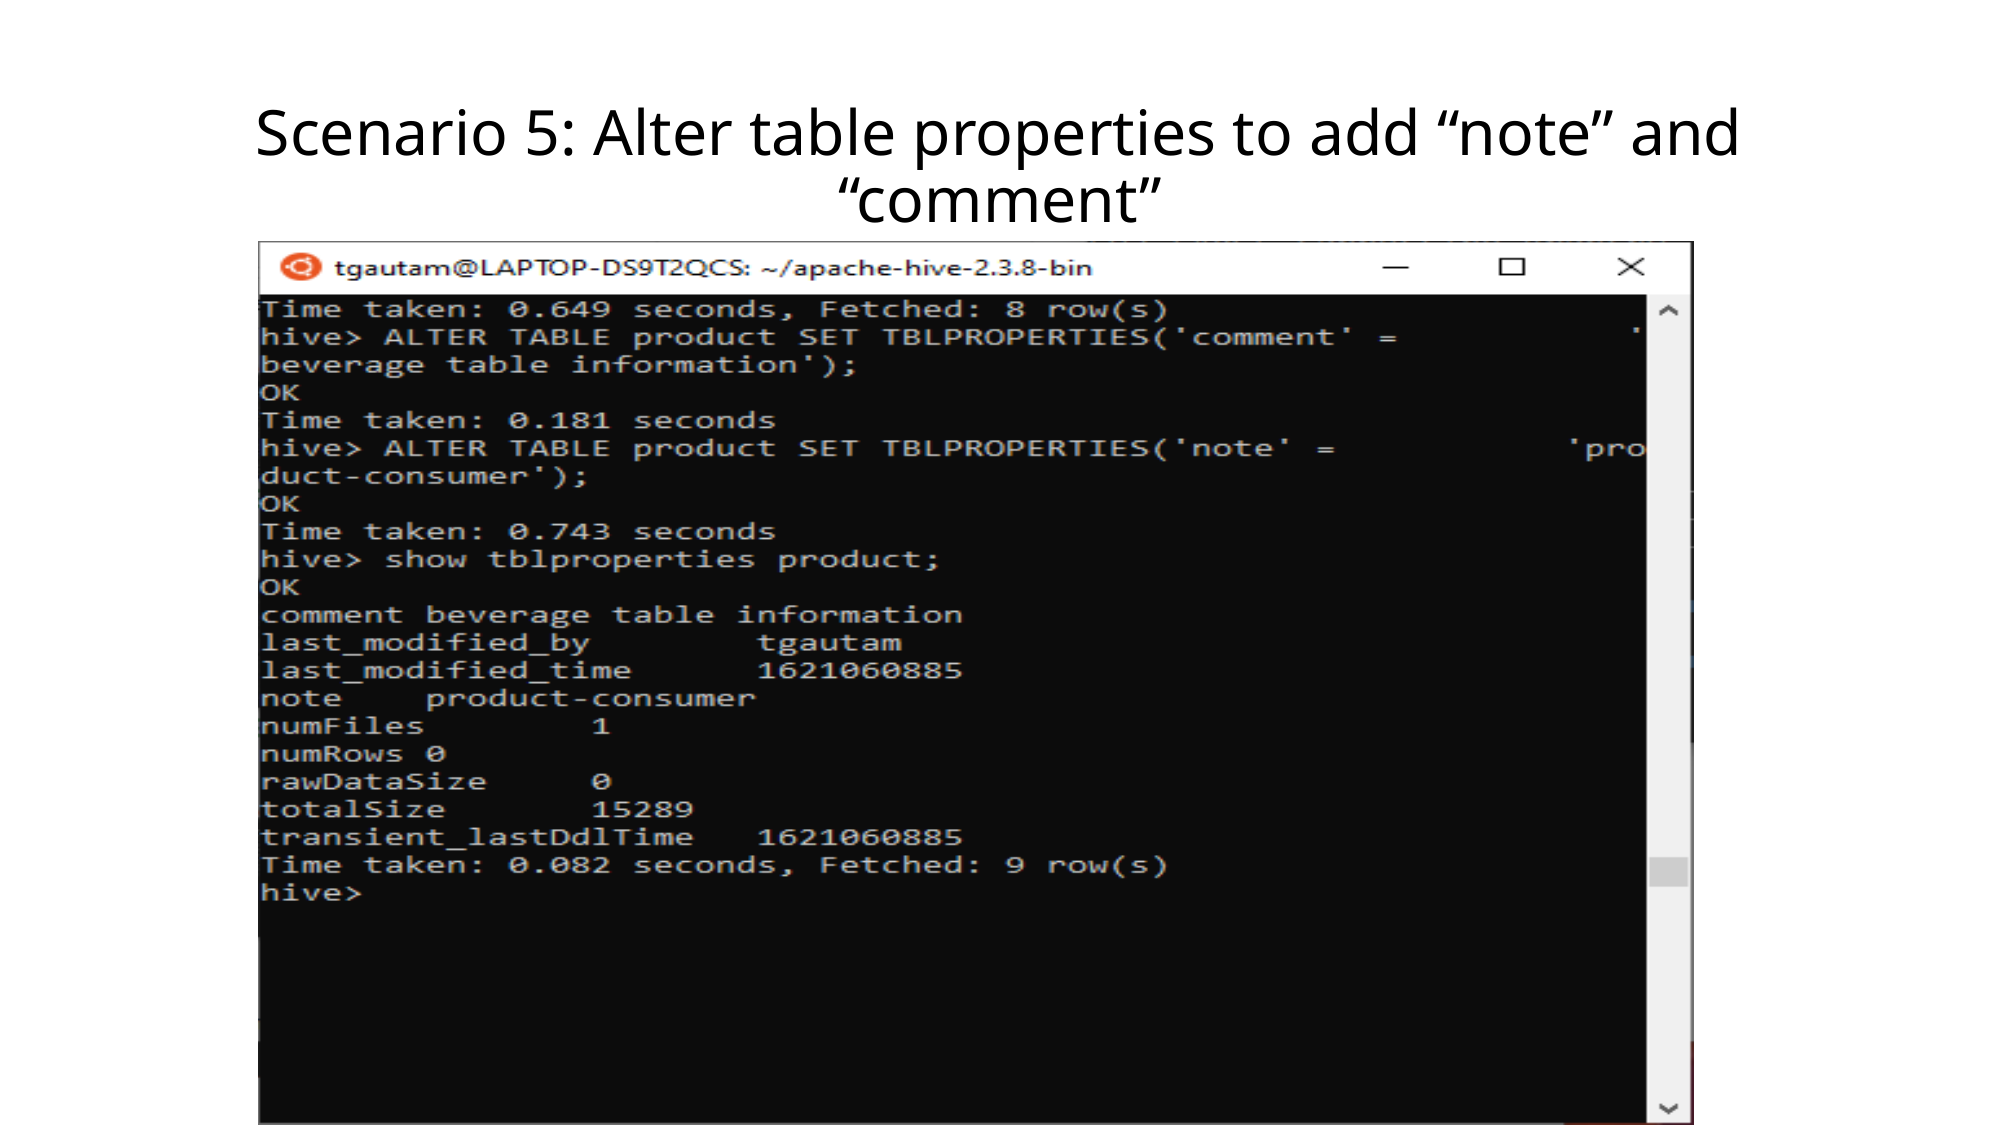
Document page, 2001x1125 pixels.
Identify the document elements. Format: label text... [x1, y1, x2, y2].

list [258, 241, 1694, 1125]
title Scenario 5: Alter table properties to add “note” and “comment” [137, 59, 1863, 278]
